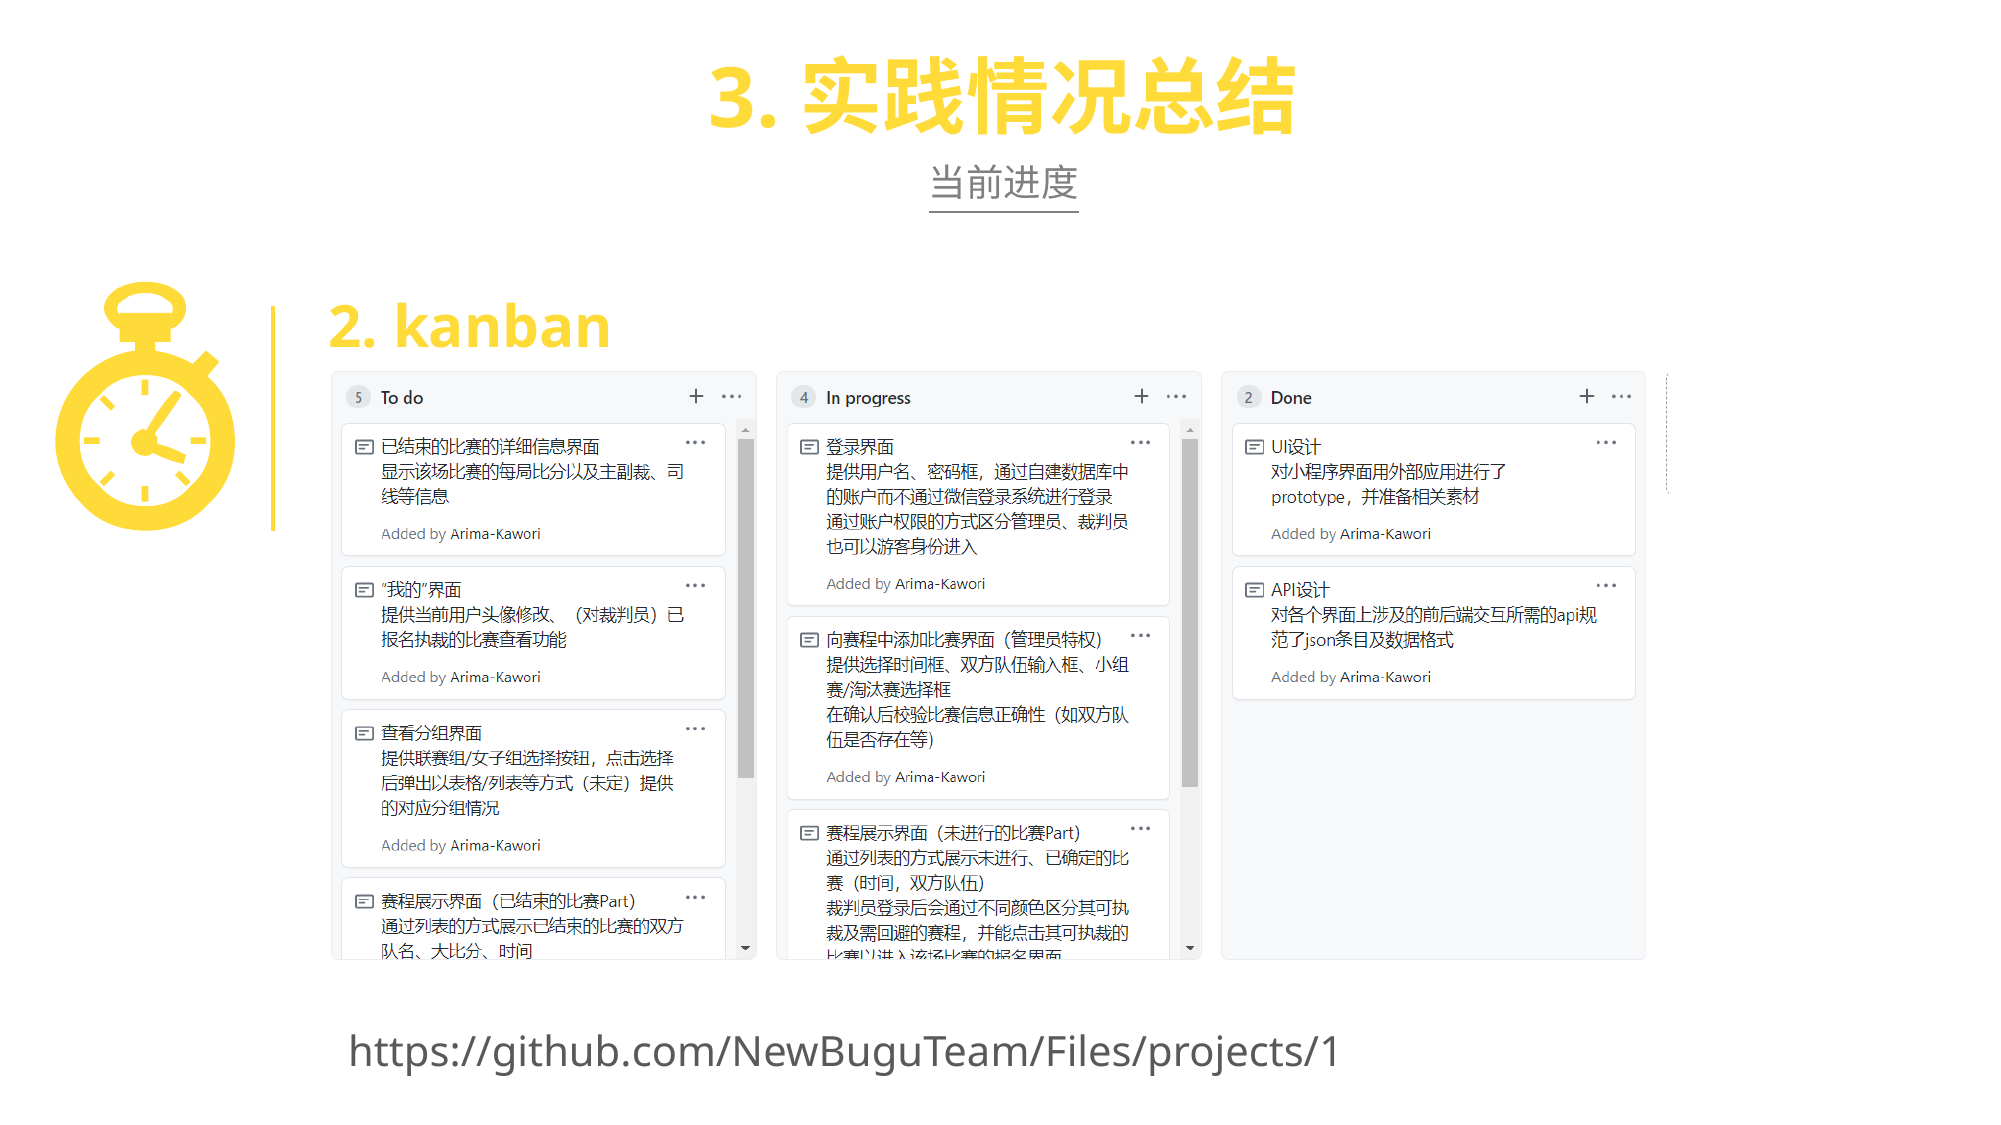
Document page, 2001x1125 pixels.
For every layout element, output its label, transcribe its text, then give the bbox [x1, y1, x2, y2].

text_box 2. kanban [313, 281, 628, 357]
text_box [55, 281, 235, 531]
text_box https://github.com/NewBuguTeam/Files/projects/1 [333, 1016, 1834, 1082]
picture [311, 357, 1669, 974]
text_box 3.实践情况总结 [693, 36, 1314, 152]
text_box 当前进度 [913, 151, 1094, 211]
